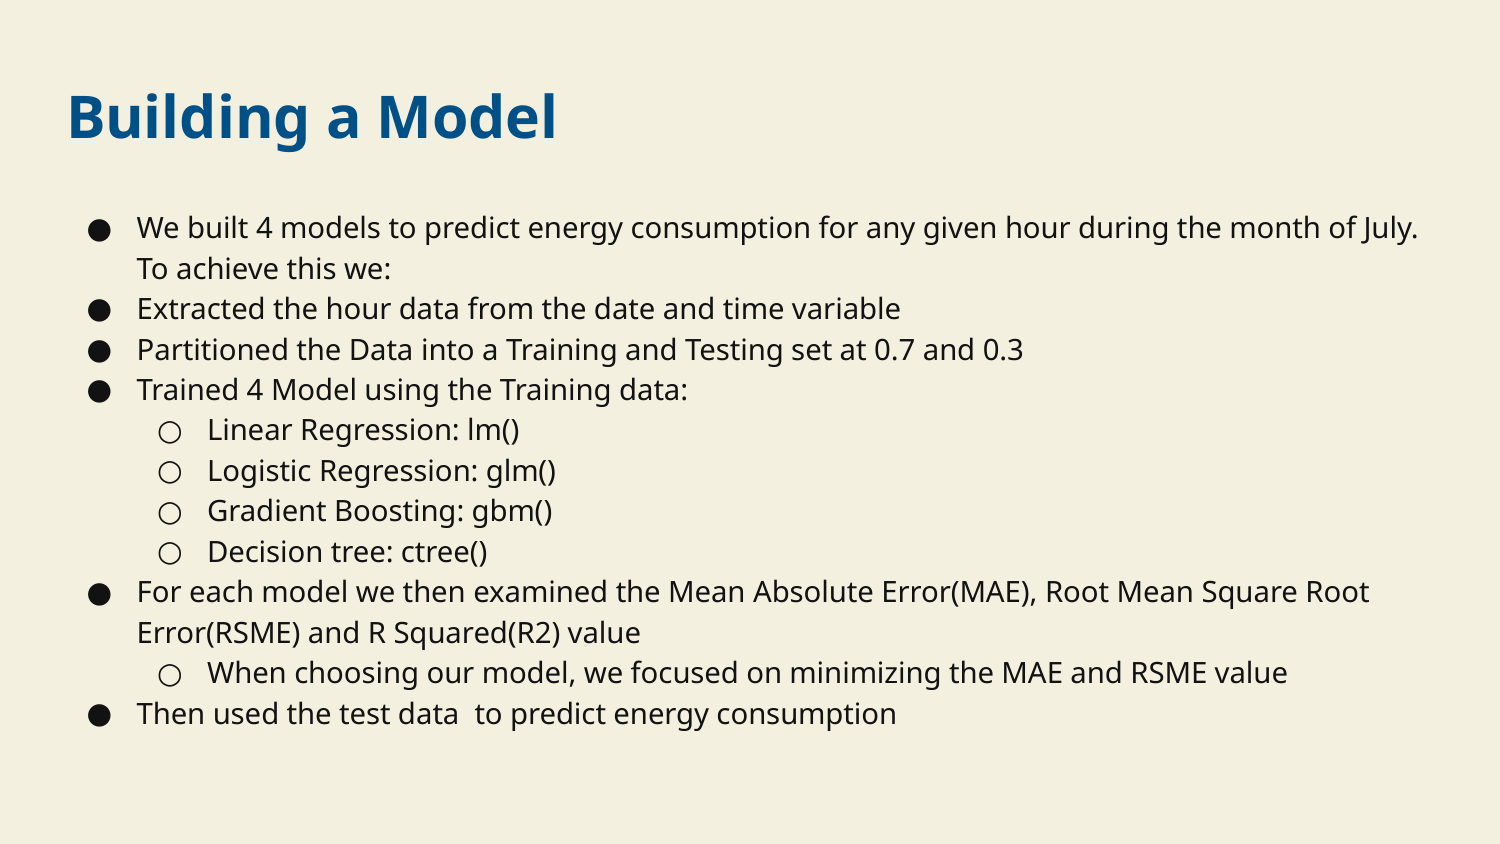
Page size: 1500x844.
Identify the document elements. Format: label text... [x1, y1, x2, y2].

list We built 4 models to predict energy consumption for any given hour during the month of July. To achieve this we: Extracted the hour data from the date and time variable Partitioned the Data into a Training and Testing set at 0.7 and 0.3 Trained 4 Model using the Training data: Linear Regression: lm() Logistic Regression: glm() Gradient Boosting: gbm() Decision tree: ctree() For each model we then examined the Mean Absolute Error(MAE), Root Mean Square Root Error(RSME) and R Squared(R2) value When choosing our model, we focused on minimizing the MAE and RSME value Then used the test data to predict energy consumption [51, 189, 1449, 750]
title Building a Model [51, 72, 1449, 167]
